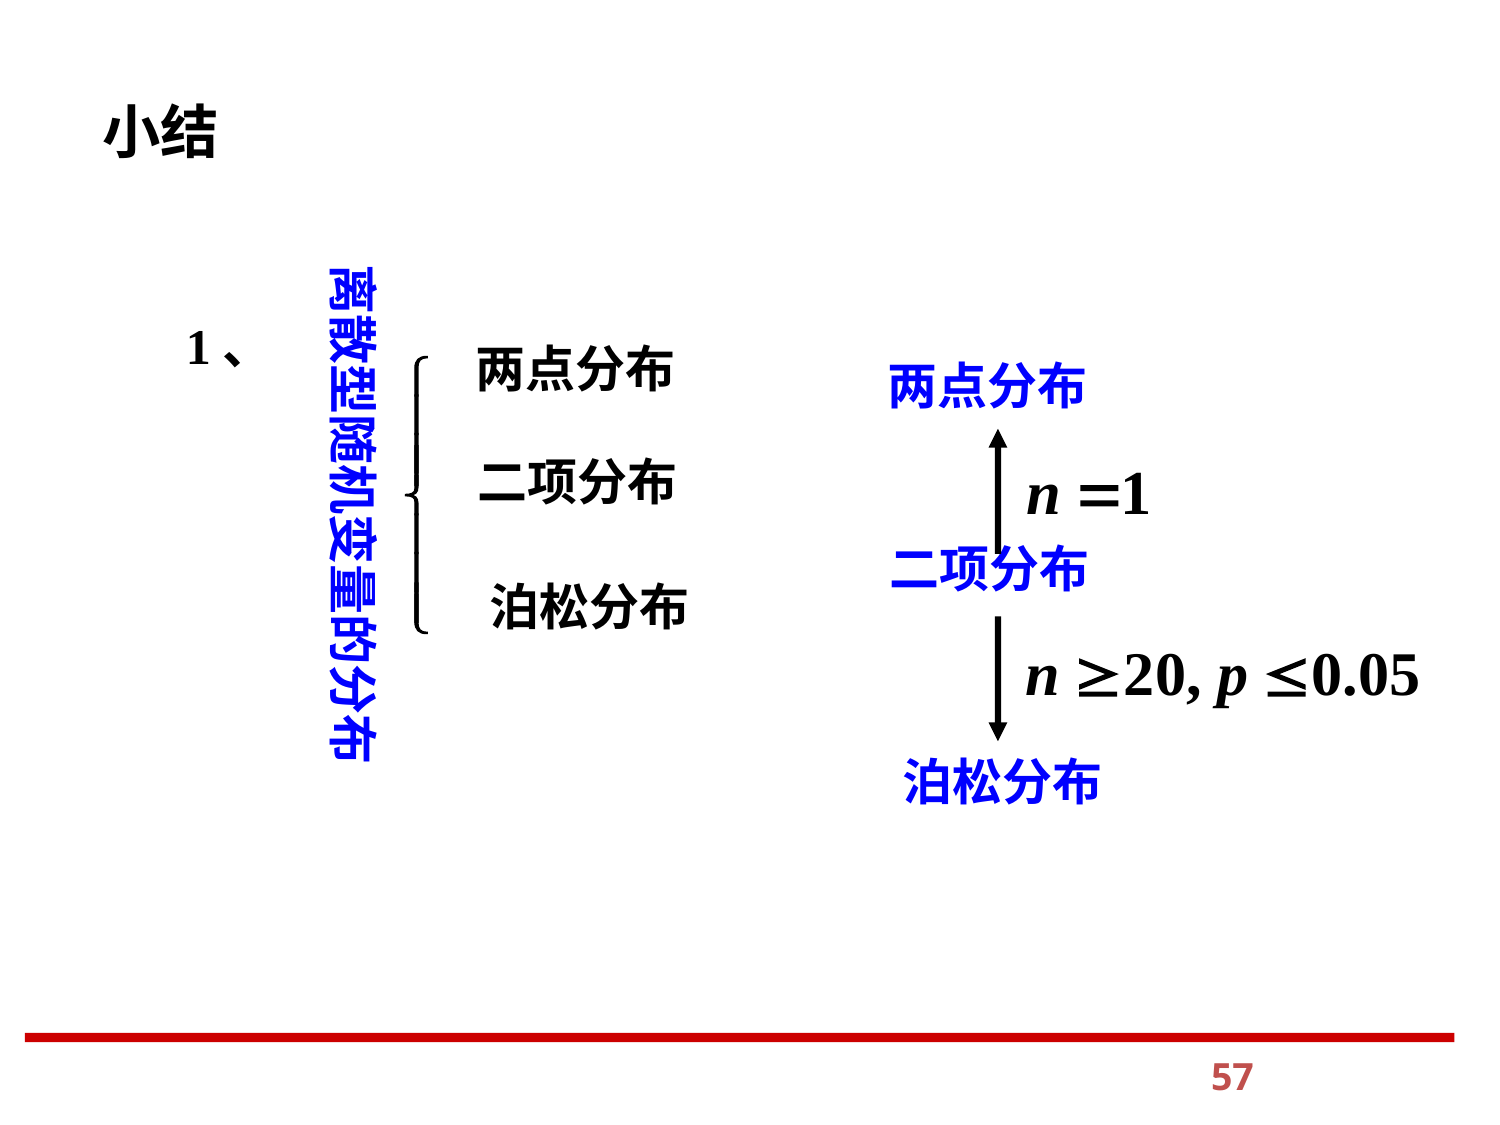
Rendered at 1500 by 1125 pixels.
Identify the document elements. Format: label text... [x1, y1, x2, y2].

text_box 离散型随机变量的分布 [299, 383, 385, 1000]
title 小结 [87, 28, 1367, 233]
text_box 二项分布 [469, 449, 867, 519]
text_box 57 [1074, 1046, 1400, 1125]
text_box 泊松分布 [474, 574, 1117, 644]
text_box 二项分布 [875, 561, 1436, 607]
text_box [887, 616, 1424, 820]
text_box 1、 [171, 313, 396, 383]
text_box 两点分布 [460, 337, 1010, 407]
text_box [397, 353, 465, 638]
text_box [872, 353, 1448, 555]
text_box 离散型随机变量的分布 [299, 249, 385, 313]
